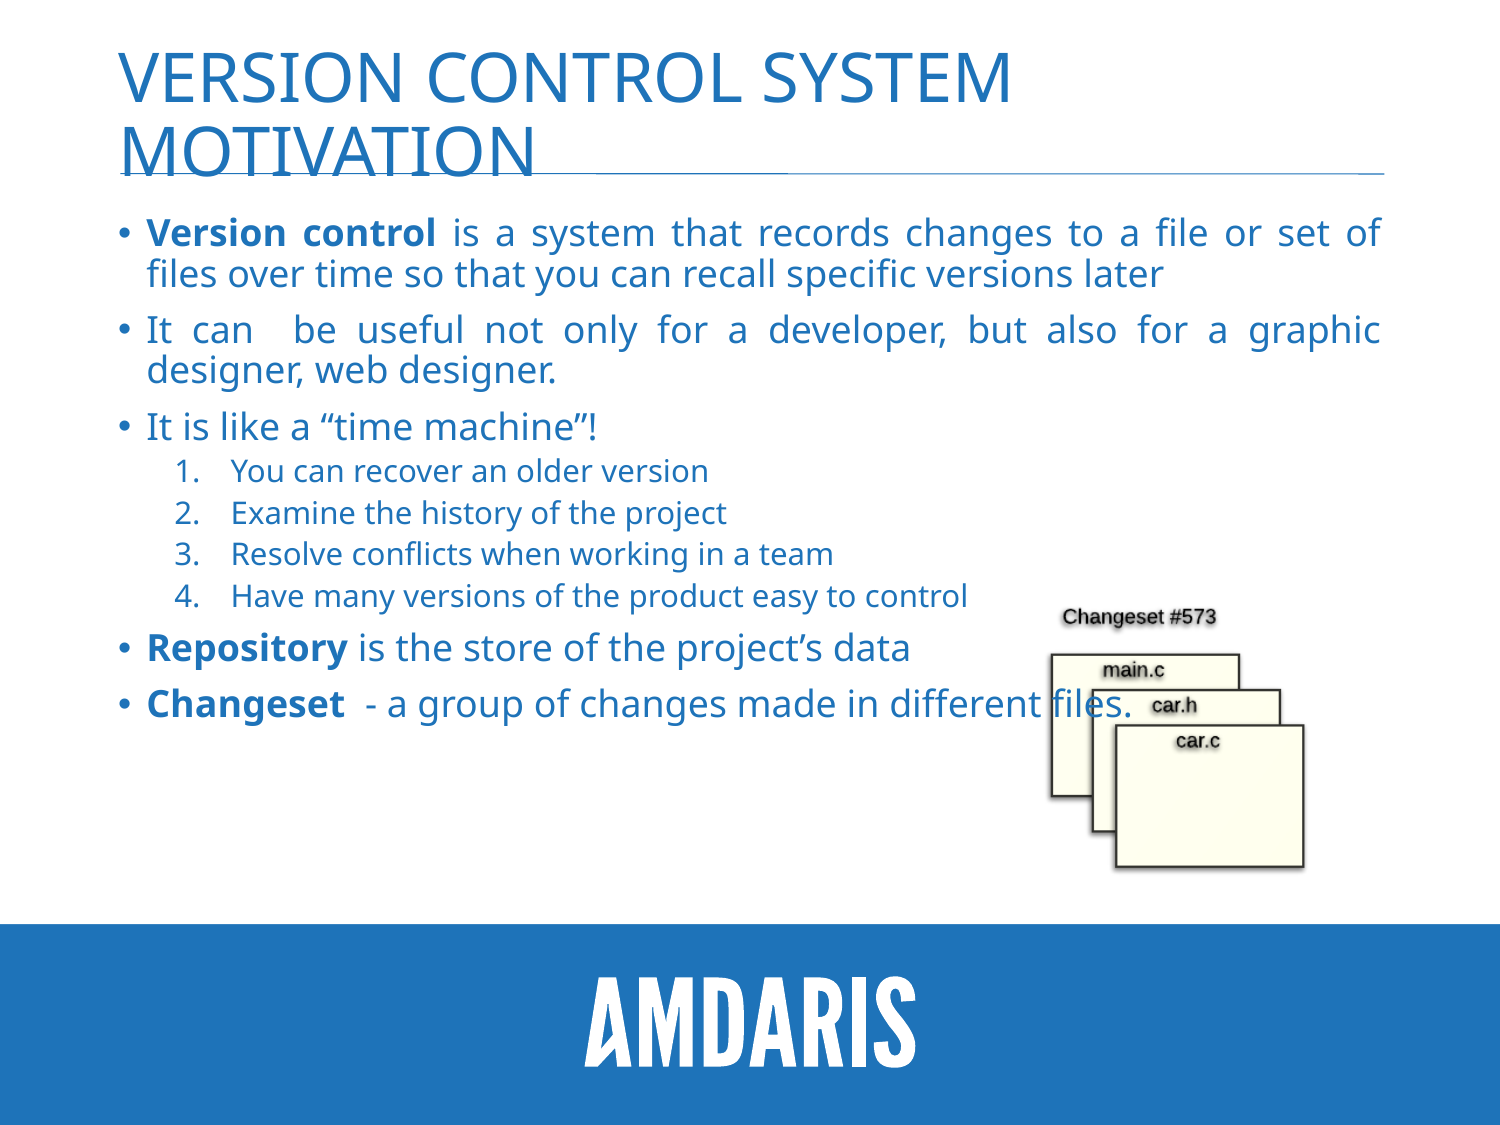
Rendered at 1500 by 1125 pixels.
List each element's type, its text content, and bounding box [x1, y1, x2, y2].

title Version control System Motivation [103, 59, 1397, 175]
picture [975, 570, 1356, 881]
list Version control is a system that records changes to a file or set of files over time so that you can recall specific versions later It can be useful not only for a developer, but also for a graphic designer, web designer. It is like a “time machine”! You can recover an older version Examine the history of the project Resolve conflicts when working in a team Have many versions of the product easy to control Repository is the store of the project’s data Changeset - a group of changes made in different files. [103, 206, 1397, 887]
